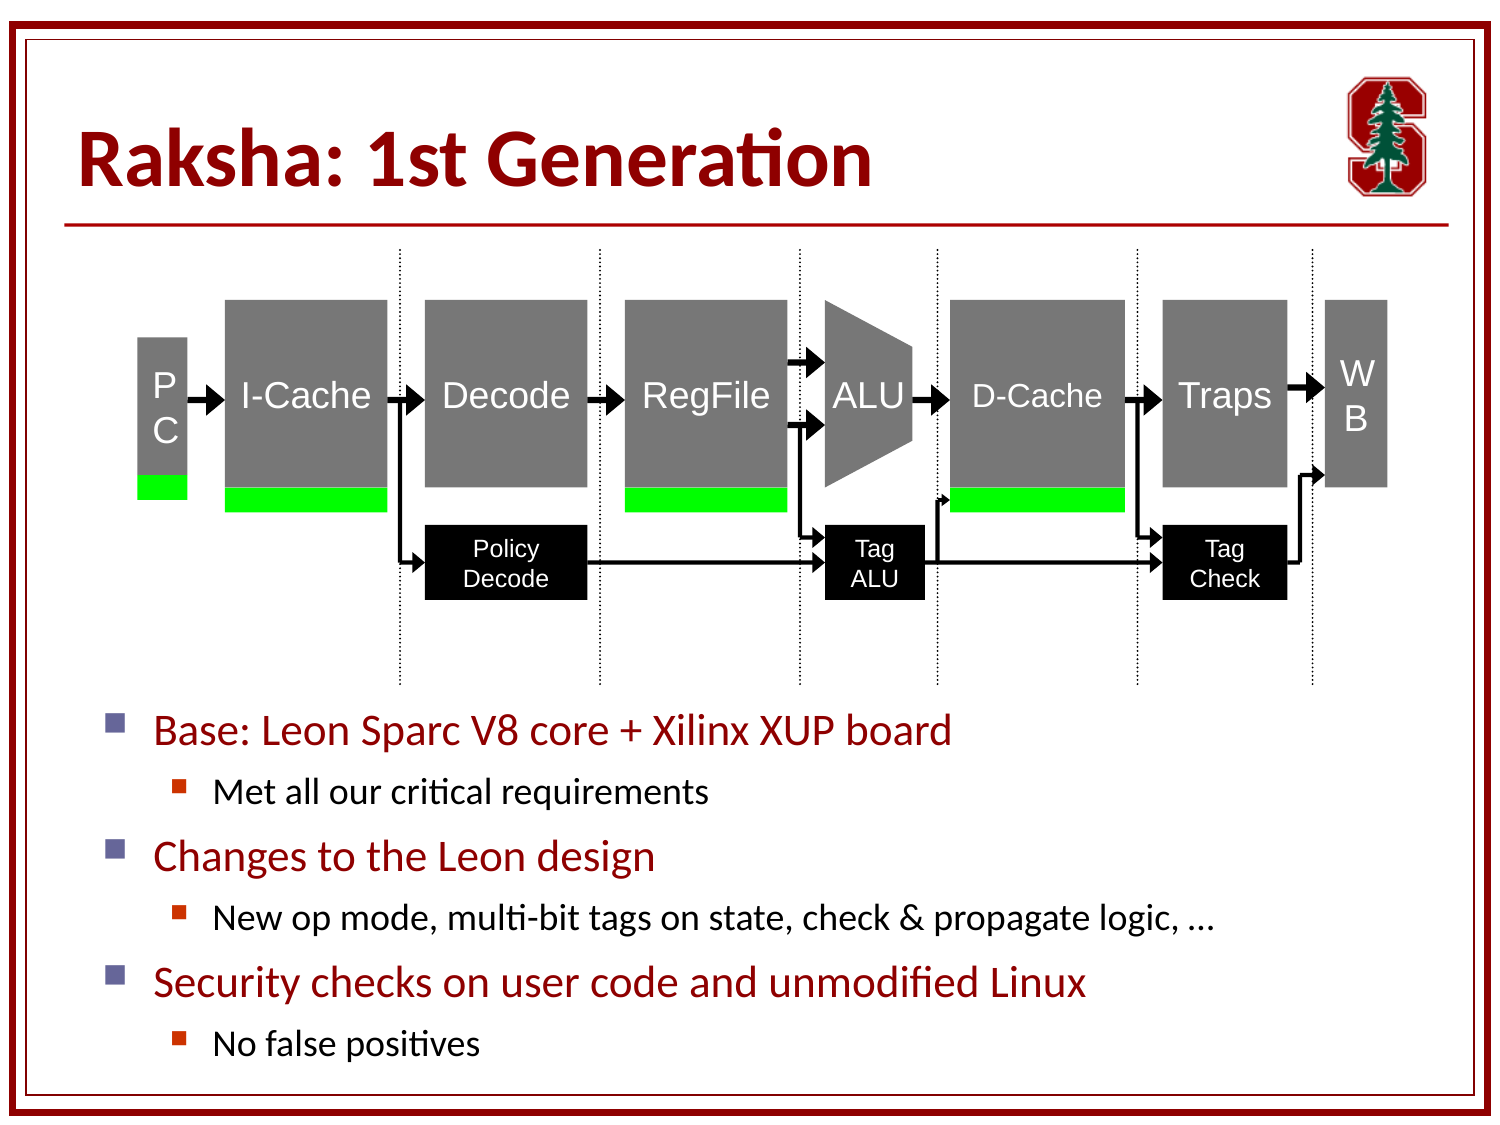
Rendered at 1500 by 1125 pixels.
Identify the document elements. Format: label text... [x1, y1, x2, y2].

text_box [1137, 527, 1163, 548]
text_box Tag ALU [825, 524, 925, 600]
text_box [787, 414, 826, 436]
text_box Decode [424, 299, 588, 473]
text_box [1287, 377, 1325, 398]
list Base: Leon Sparc V8 core + Xilinx XUP board Met all our critical requirements Changes to the Leon design New op mode, multi-bit tags on state, check & propagate logic, … Security checks on user code and unmodified Linux No false positives [87, 687, 1426, 1076]
text_box [1299, 464, 1325, 486]
text_box Traps [1162, 299, 1288, 488]
text_box [799, 527, 826, 548]
text_box Policy Decode [424, 524, 588, 600]
text_box [587, 552, 826, 573]
text_box I-Cache [224, 299, 388, 473]
title Raksha: 1st Generation [62, 62, 1339, 211]
text_box ALU [824, 300, 913, 473]
text_box [787, 352, 826, 373]
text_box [137, 474, 1126, 513]
text_box Tag Check [1162, 524, 1288, 600]
text_box [938, 552, 1163, 573]
text_box [399, 552, 425, 573]
text_box WB [1324, 299, 1388, 488]
text_box [387, 389, 425, 411]
text_box [1124, 389, 1163, 411]
text_box D-Cache [950, 299, 1125, 474]
text_box [587, 389, 625, 411]
text_box PC [137, 337, 188, 474]
text_box [187, 389, 226, 411]
text_box [912, 389, 950, 411]
picture [1339, 62, 1464, 210]
text_box RegFile [624, 299, 788, 473]
